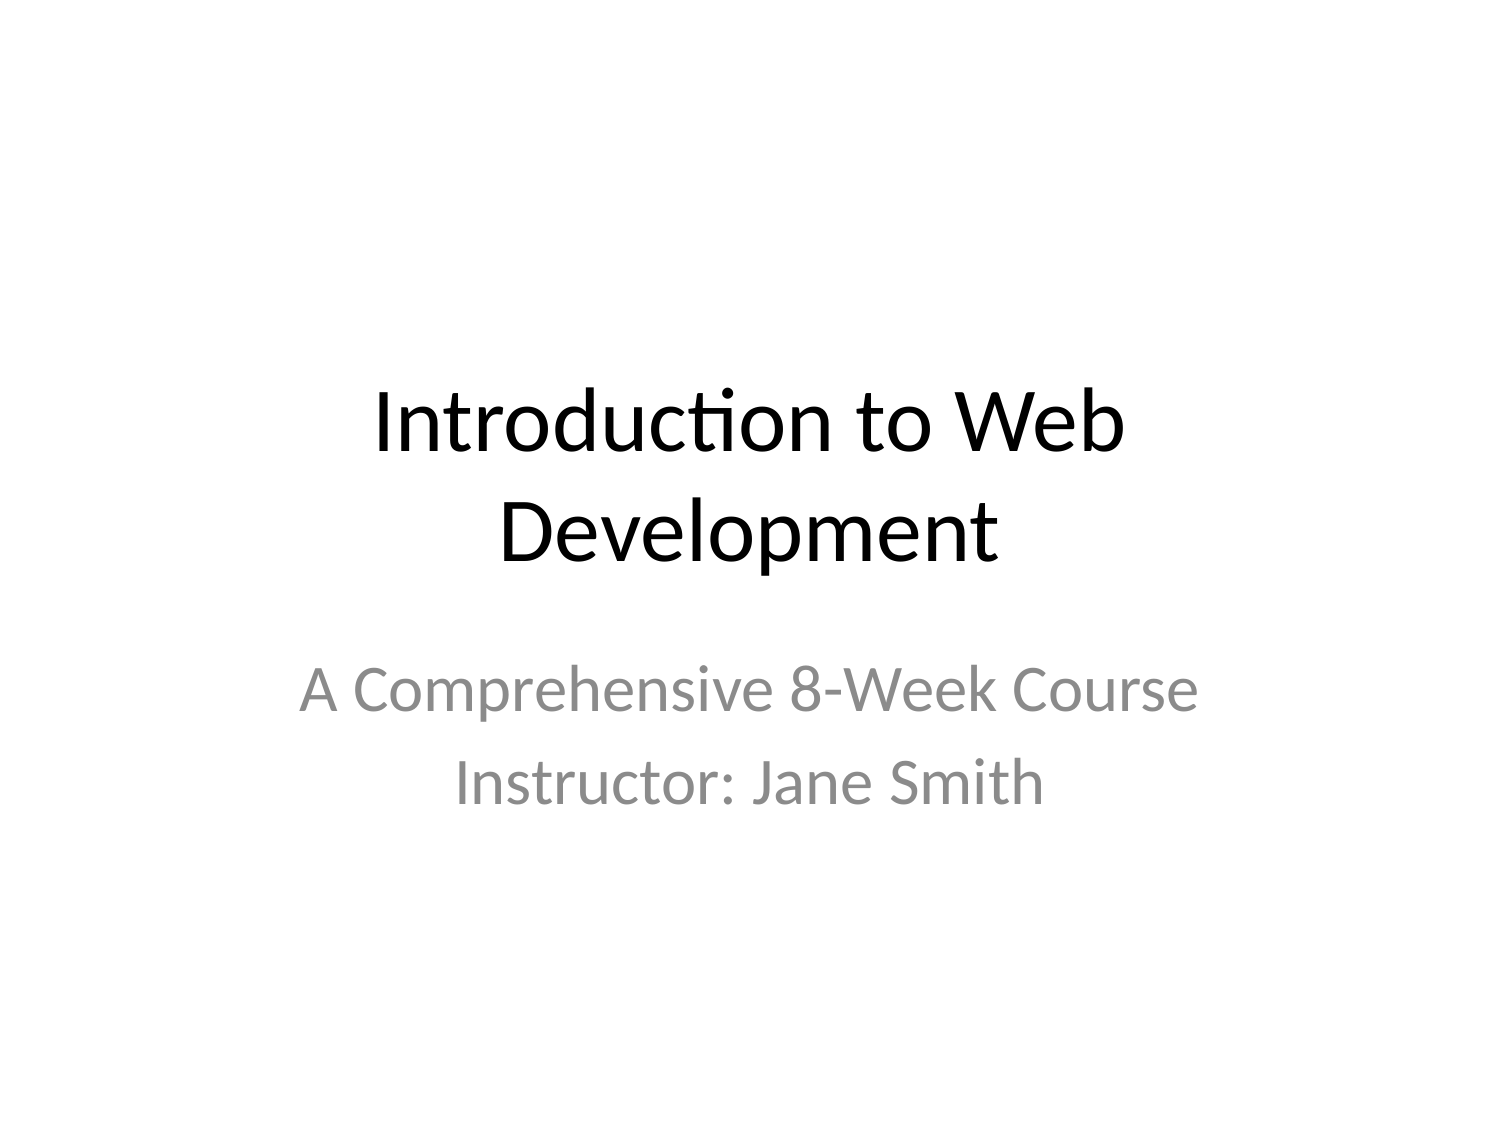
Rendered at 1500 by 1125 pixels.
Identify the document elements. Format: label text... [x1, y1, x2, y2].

subtitle A Comprehensive 8-Week Course Instructor: Jane Smith [225, 637, 1275, 925]
title Introduction to Web Development [112, 349, 1388, 591]
